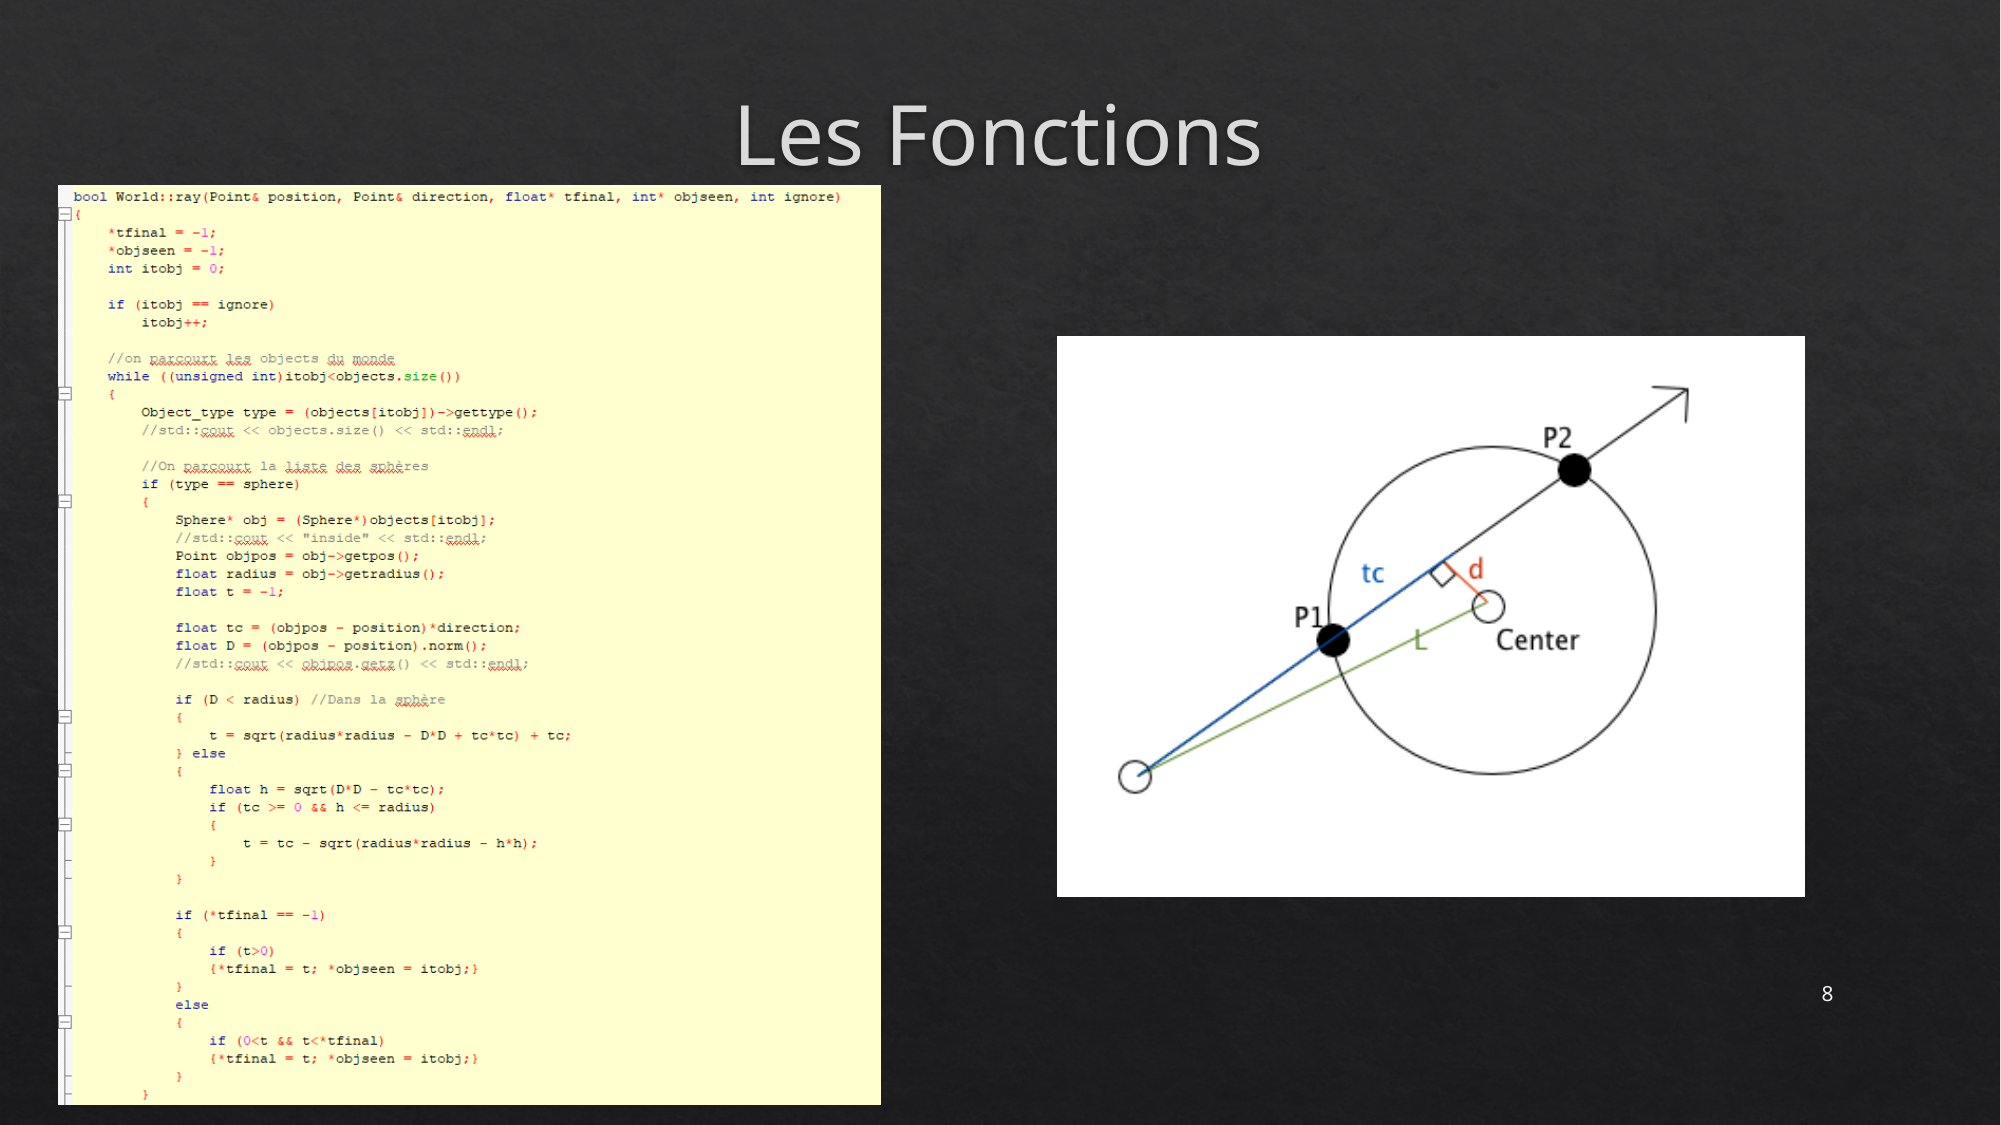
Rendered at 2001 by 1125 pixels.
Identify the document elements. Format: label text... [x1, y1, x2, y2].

slide_number 8 [1724, 965, 1849, 1025]
picture [58, 185, 881, 1105]
title Les Fonctions [149, 52, 1849, 213]
picture [1057, 335, 1805, 897]
